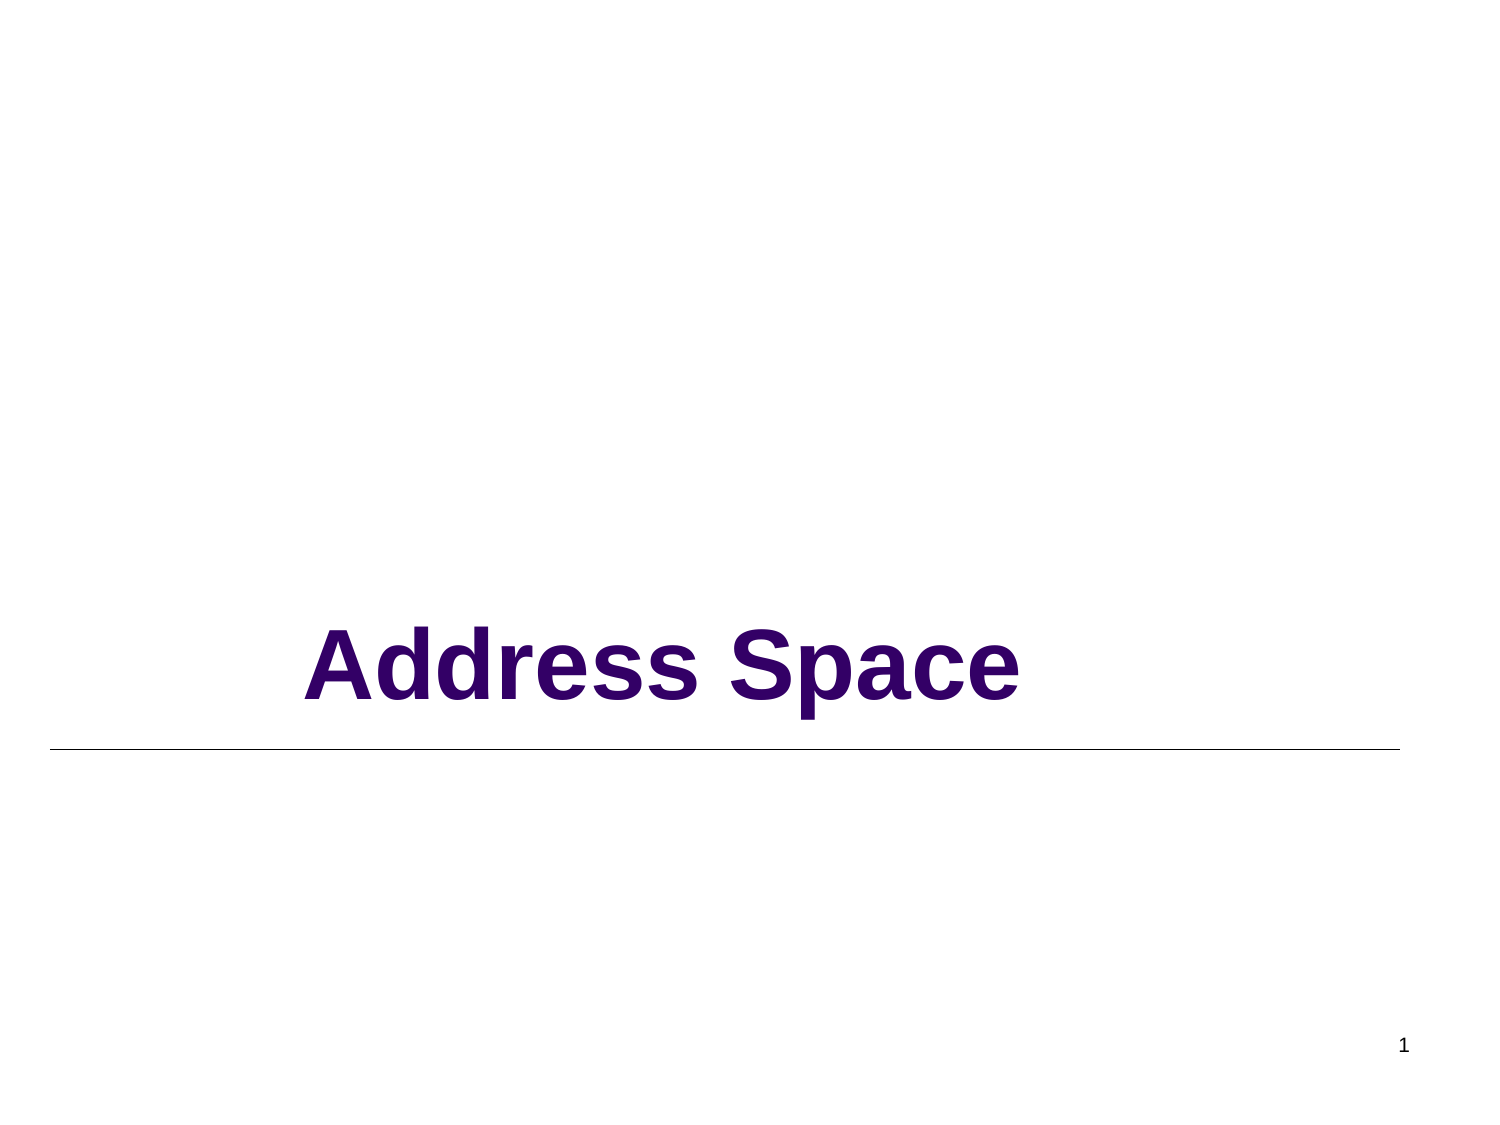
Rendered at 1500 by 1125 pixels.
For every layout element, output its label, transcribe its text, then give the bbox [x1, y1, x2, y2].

text_box 1 [1396, 1032, 1412, 1058]
text_box Address Space [224, 600, 1352, 721]
